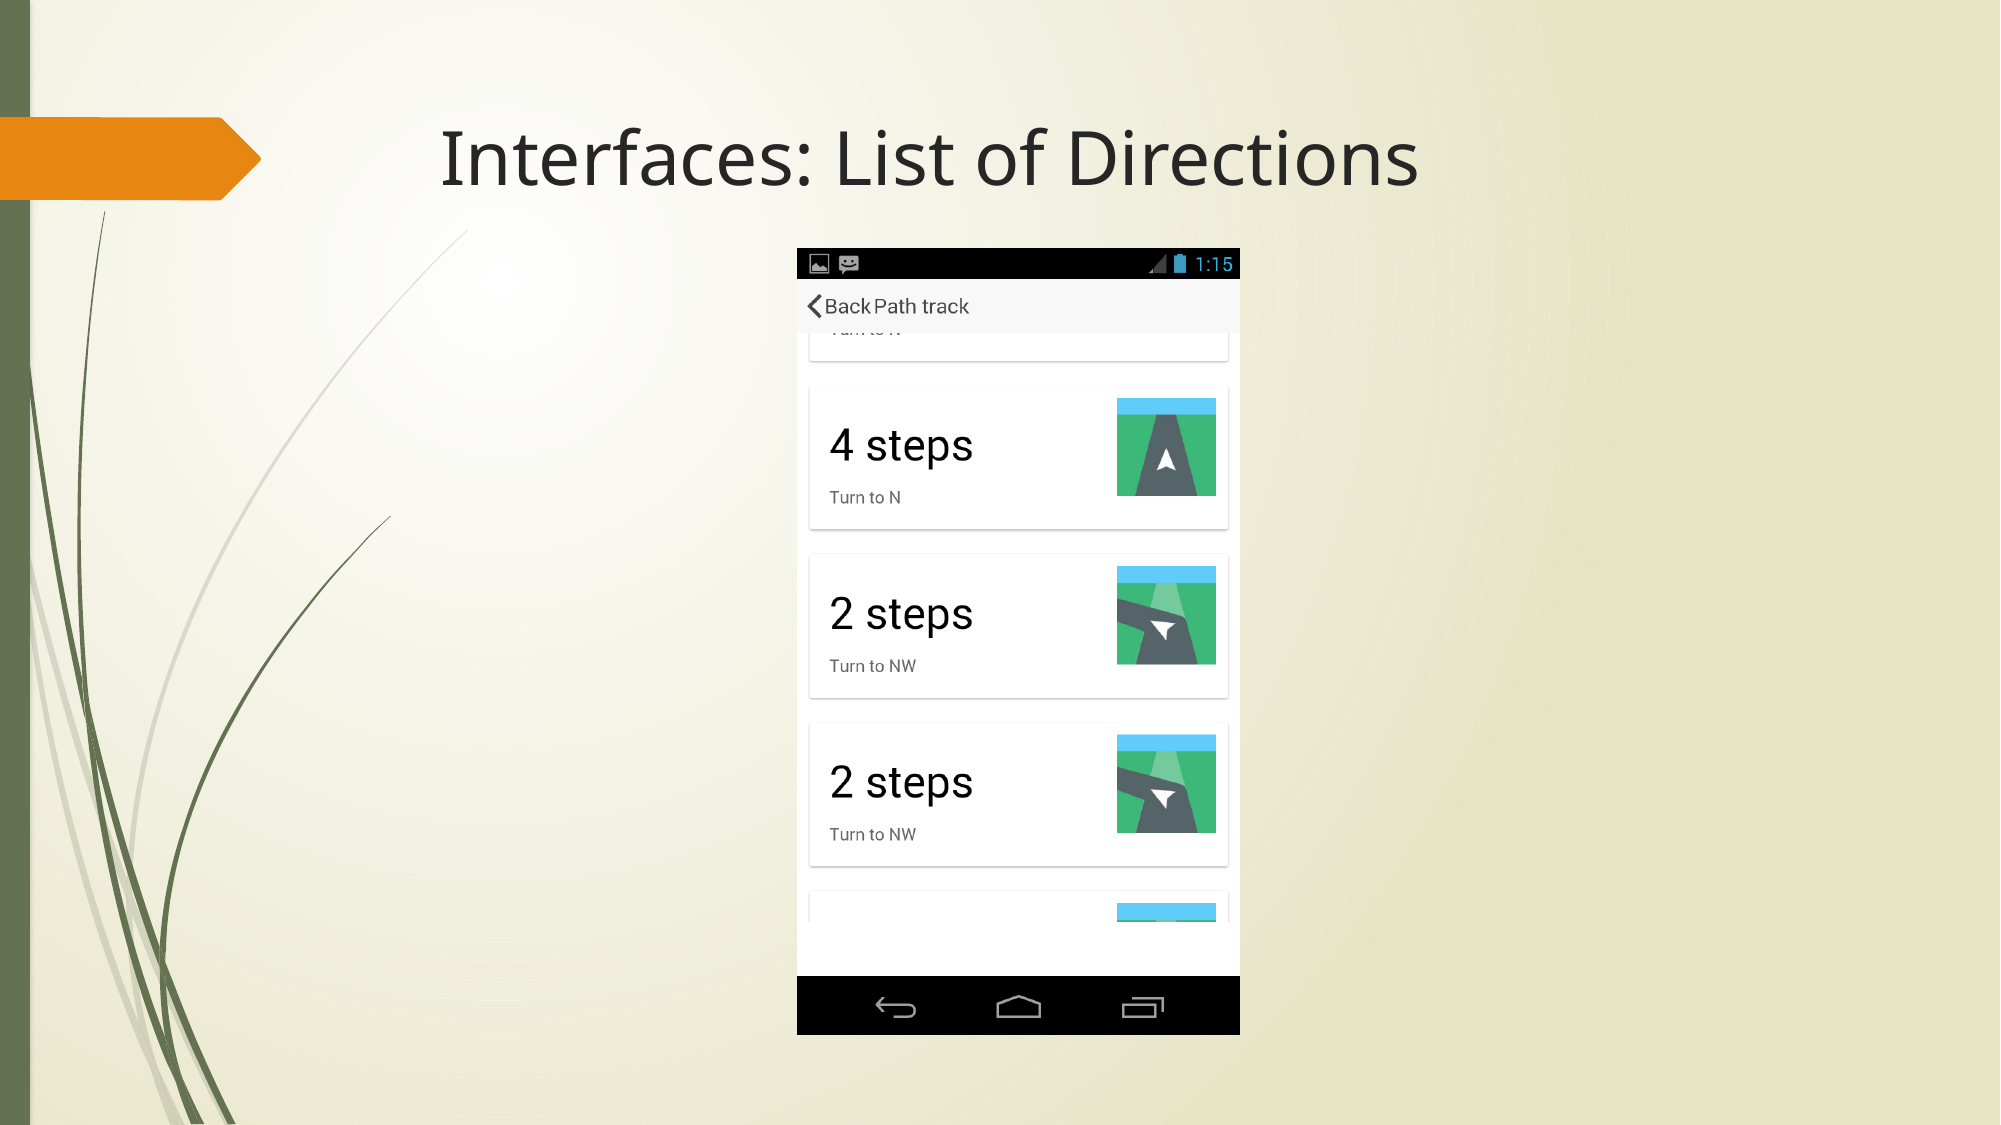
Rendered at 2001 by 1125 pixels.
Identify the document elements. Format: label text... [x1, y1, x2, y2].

title Interfaces: List of Directions [425, 102, 1888, 313]
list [797, 248, 1240, 1036]
